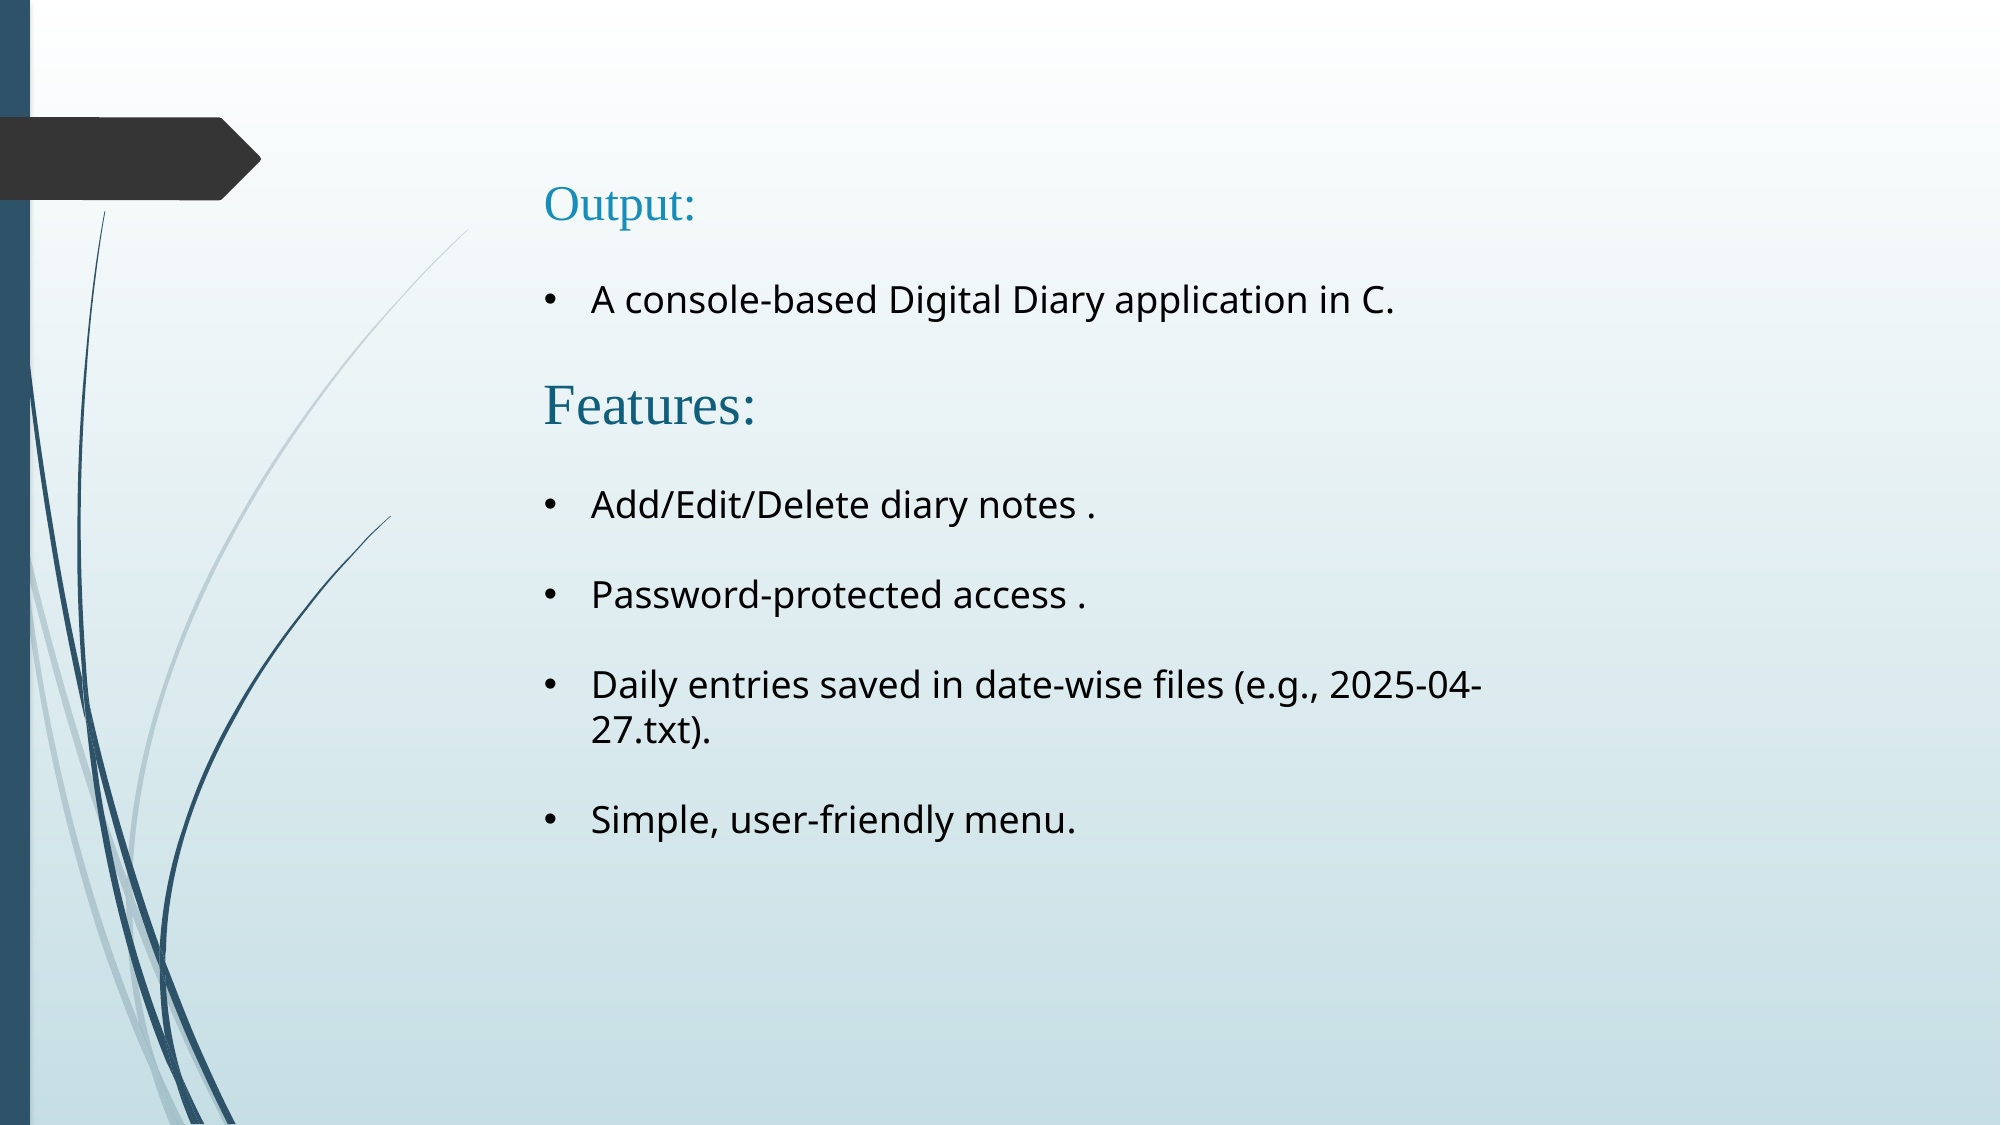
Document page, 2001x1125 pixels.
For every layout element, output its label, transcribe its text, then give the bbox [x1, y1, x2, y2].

text_box Output: A console-based Digital Diary application in C. Features: Add/Edit/Delete diary notes . Password-protected access . Daily entries saved in date-wise files (e.g., 2025-04-27.txt). Simple, user-friendly menu. [529, 163, 1530, 894]
